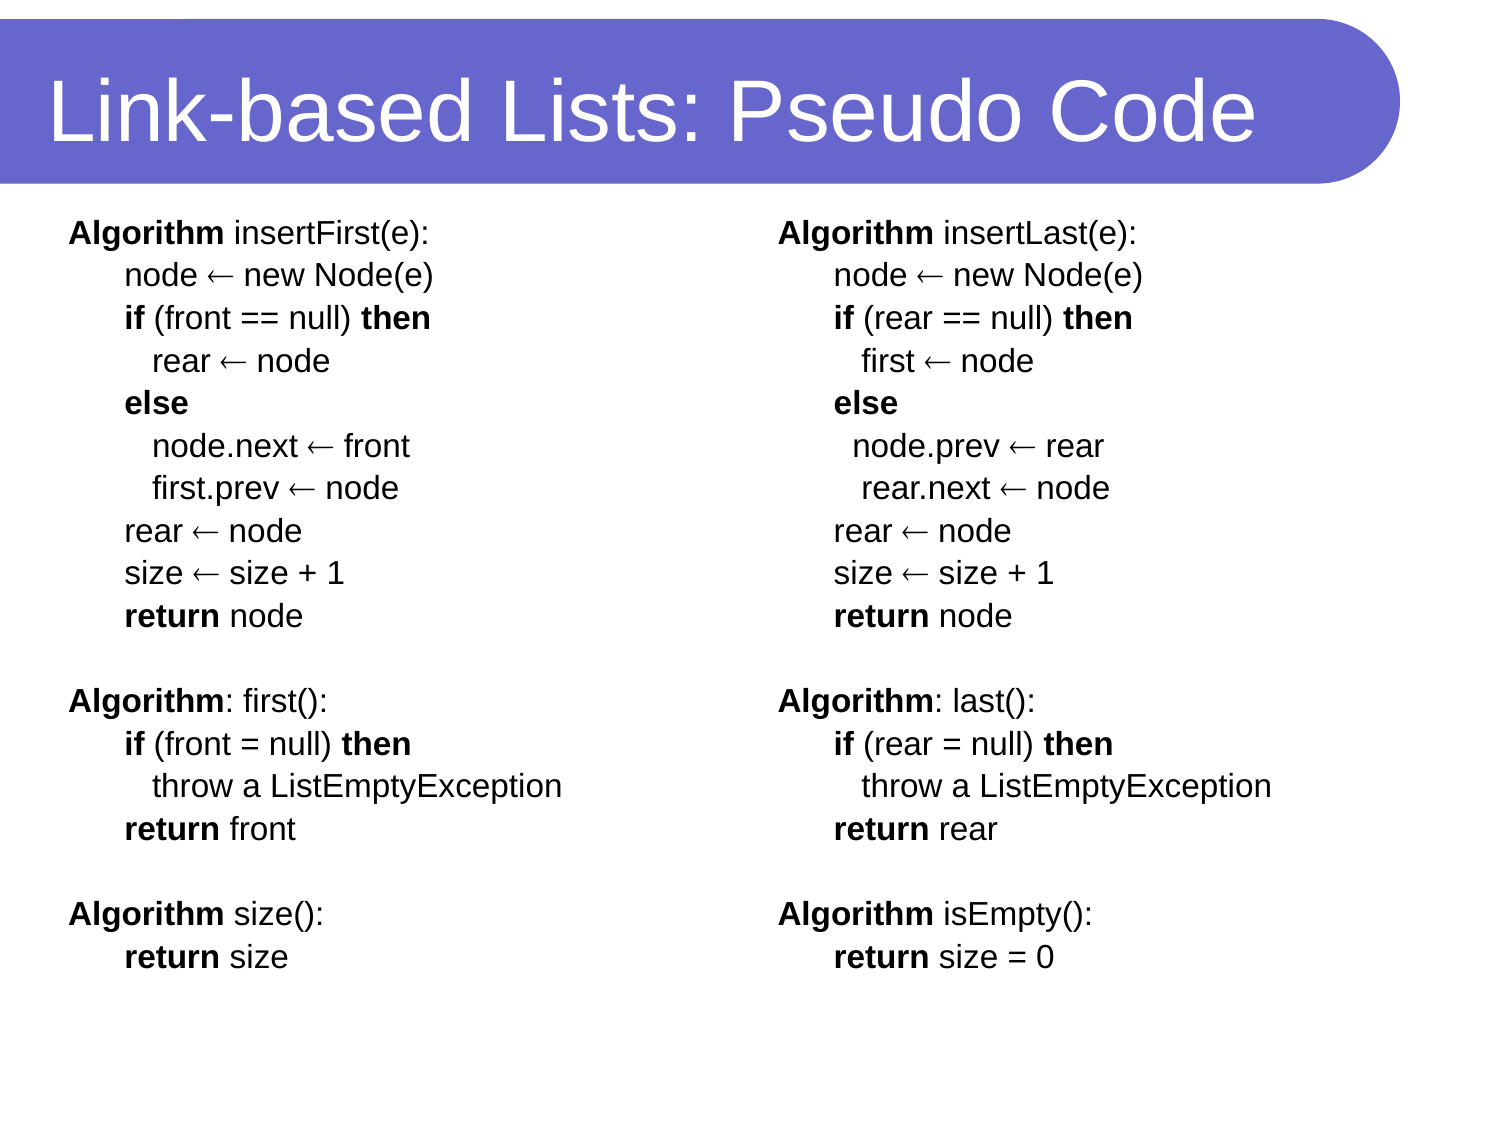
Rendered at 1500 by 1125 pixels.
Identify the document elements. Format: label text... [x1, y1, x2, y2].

title Link-based Lists: Pseudo Code [32, 31, 1347, 182]
list Algorithm insertLast(e): node  new Node(e) if (rear == null) then first  node else node.prev  rear rear.next  node rear  node size  size + 1 return node Algorithm: last(): if (rear = null) then throw a ListEmptyException return rear Algorithm isEmpty(): return size = 0 [762, 208, 1447, 1071]
list Algorithm insertFirst(e): node  new Node(e) if (front == null) then rear  node else node.next  front first.prev  node rear  node size  size + 1 return node Algorithm: first(): if (front = null) then throw a ListEmptyException return front Algorithm size(): return size [53, 208, 738, 1071]
